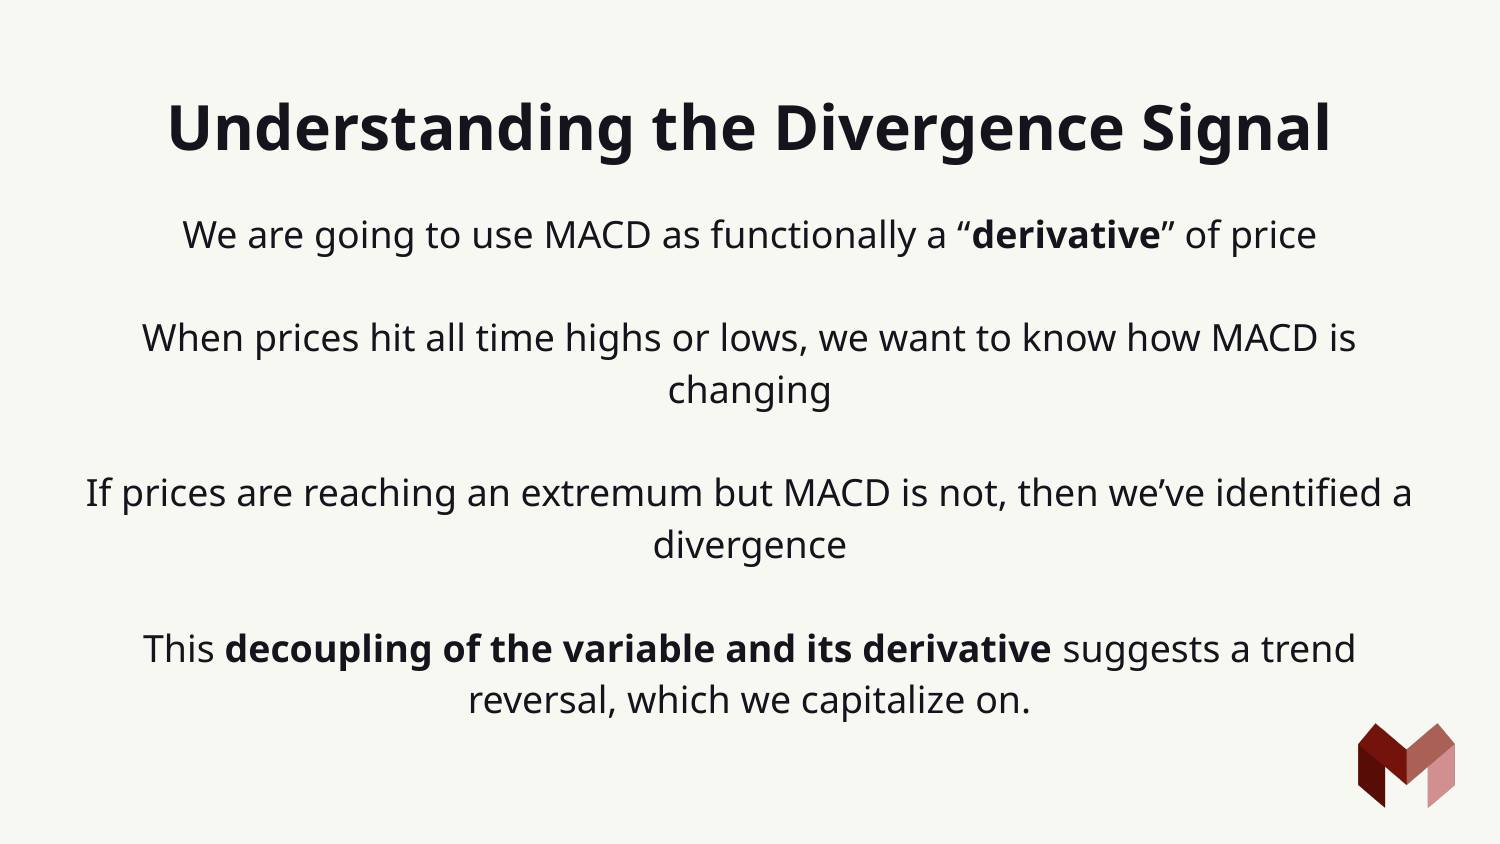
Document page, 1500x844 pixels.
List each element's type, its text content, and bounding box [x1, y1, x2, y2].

picture [1358, 723, 1455, 808]
list We are going to use MACD as functionally a “derivative” of price When prices hit all time highs or lows, we want to know how MACD is changing If prices are reaching an extremum but MACD is not, then we’ve identified a divergence This decoupling of the variable and its derivative suggests a trend reversal, which we capitalize on. [51, 189, 1449, 750]
title Understanding the Divergence Signal [51, 72, 1449, 167]
